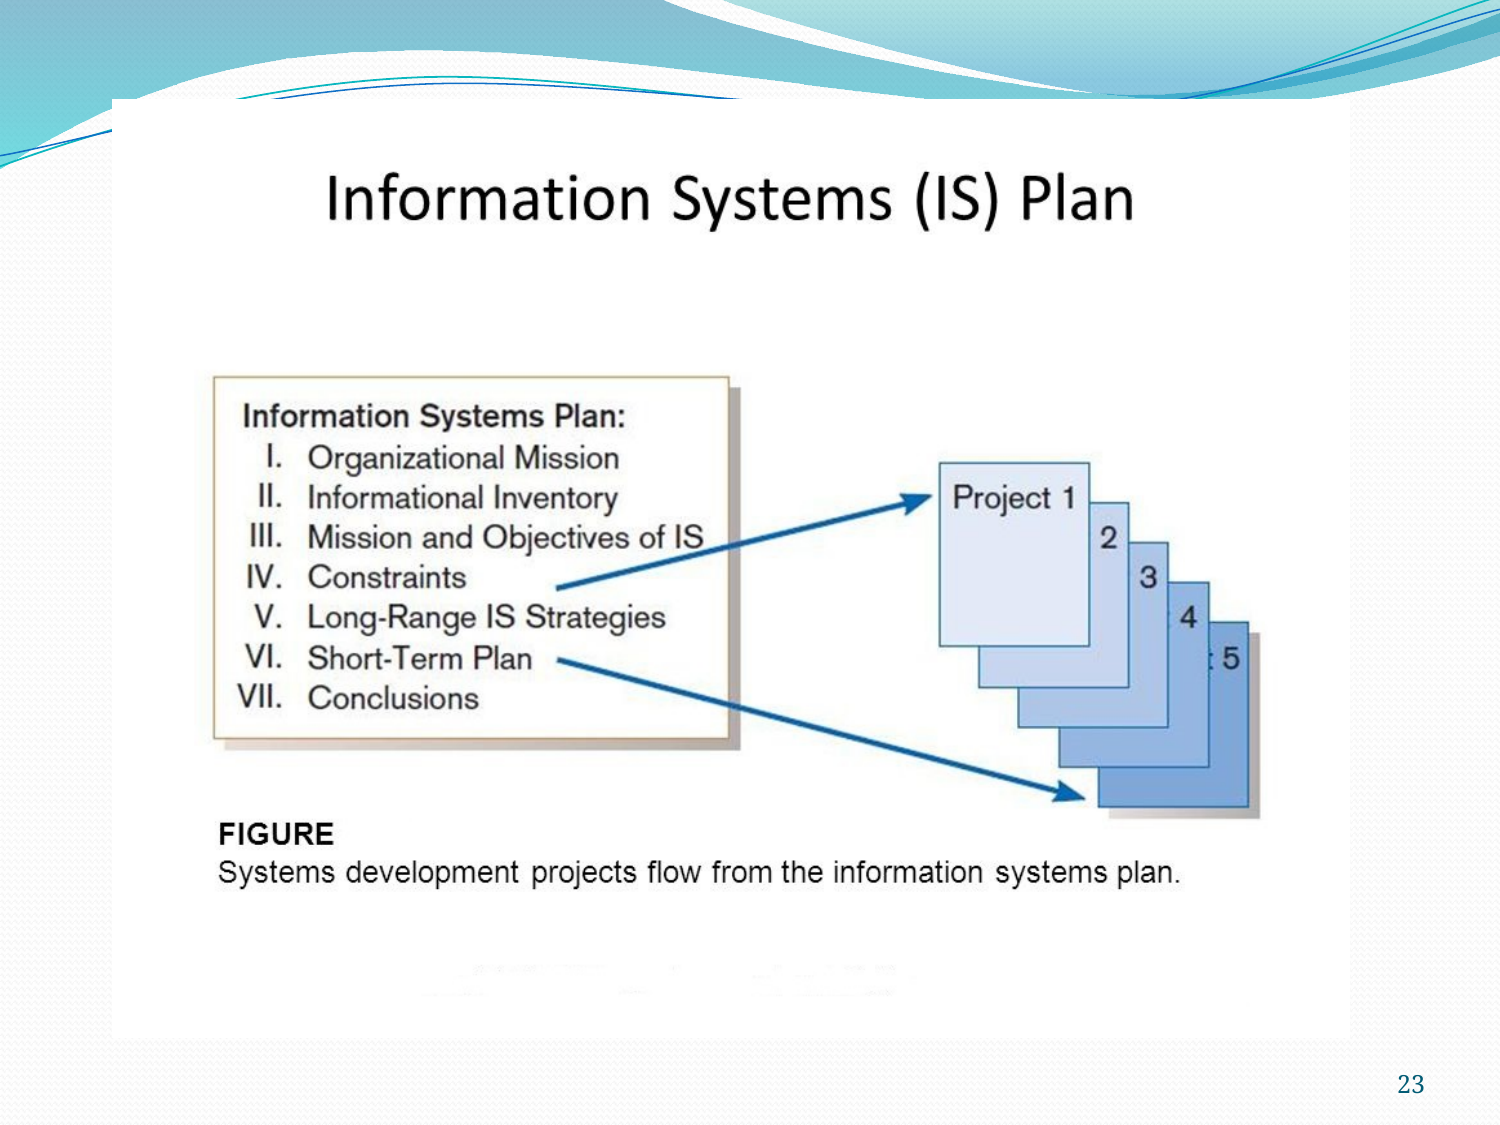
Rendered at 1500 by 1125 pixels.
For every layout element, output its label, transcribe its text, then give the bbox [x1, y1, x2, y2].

slide_number 23 [1299, 1042, 1425, 1103]
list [112, 99, 1351, 1038]
